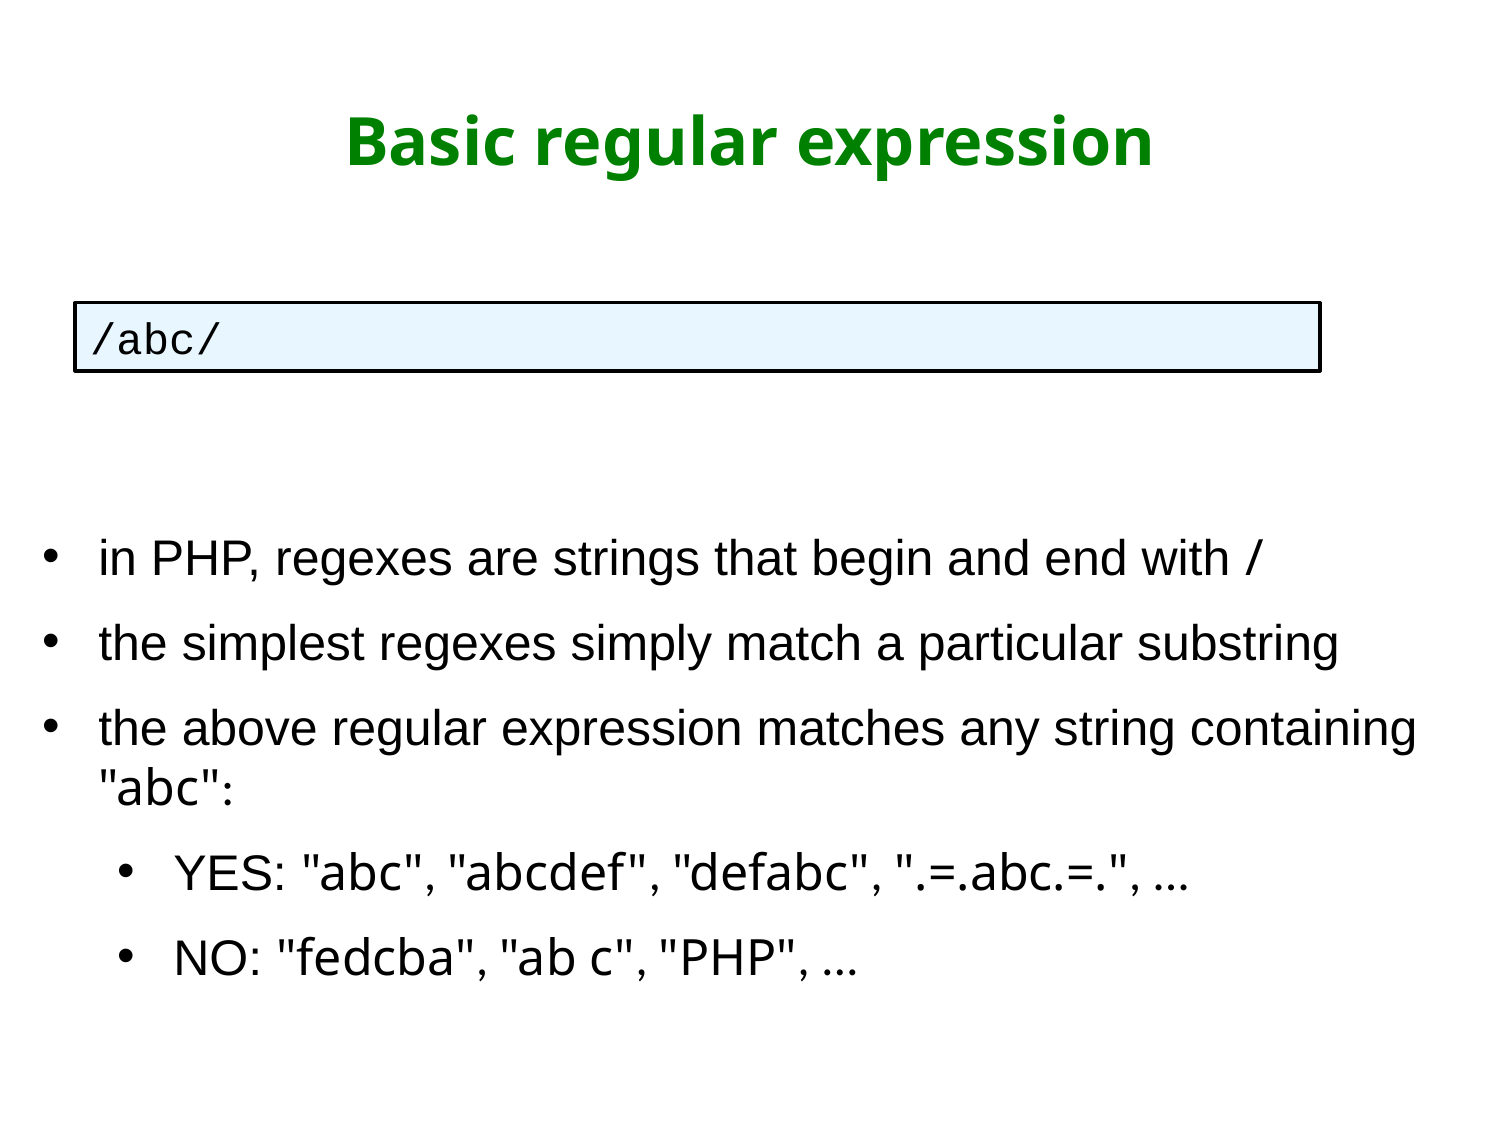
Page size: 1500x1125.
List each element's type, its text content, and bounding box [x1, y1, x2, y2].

title Basic regular expression [75, 45, 1425, 233]
list /abc/ [75, 302, 1320, 371]
text_box in PHP, regexes are strings that begin and end with / the simplest regexes simply match a particular substring the above regular expression matches any string containing "abc": YES: "abc", "abcdef", "defabc", ".=.abc.=.", ... NO: "fedcba", "ab c", "PHP", ... [27, 432, 1477, 1078]
